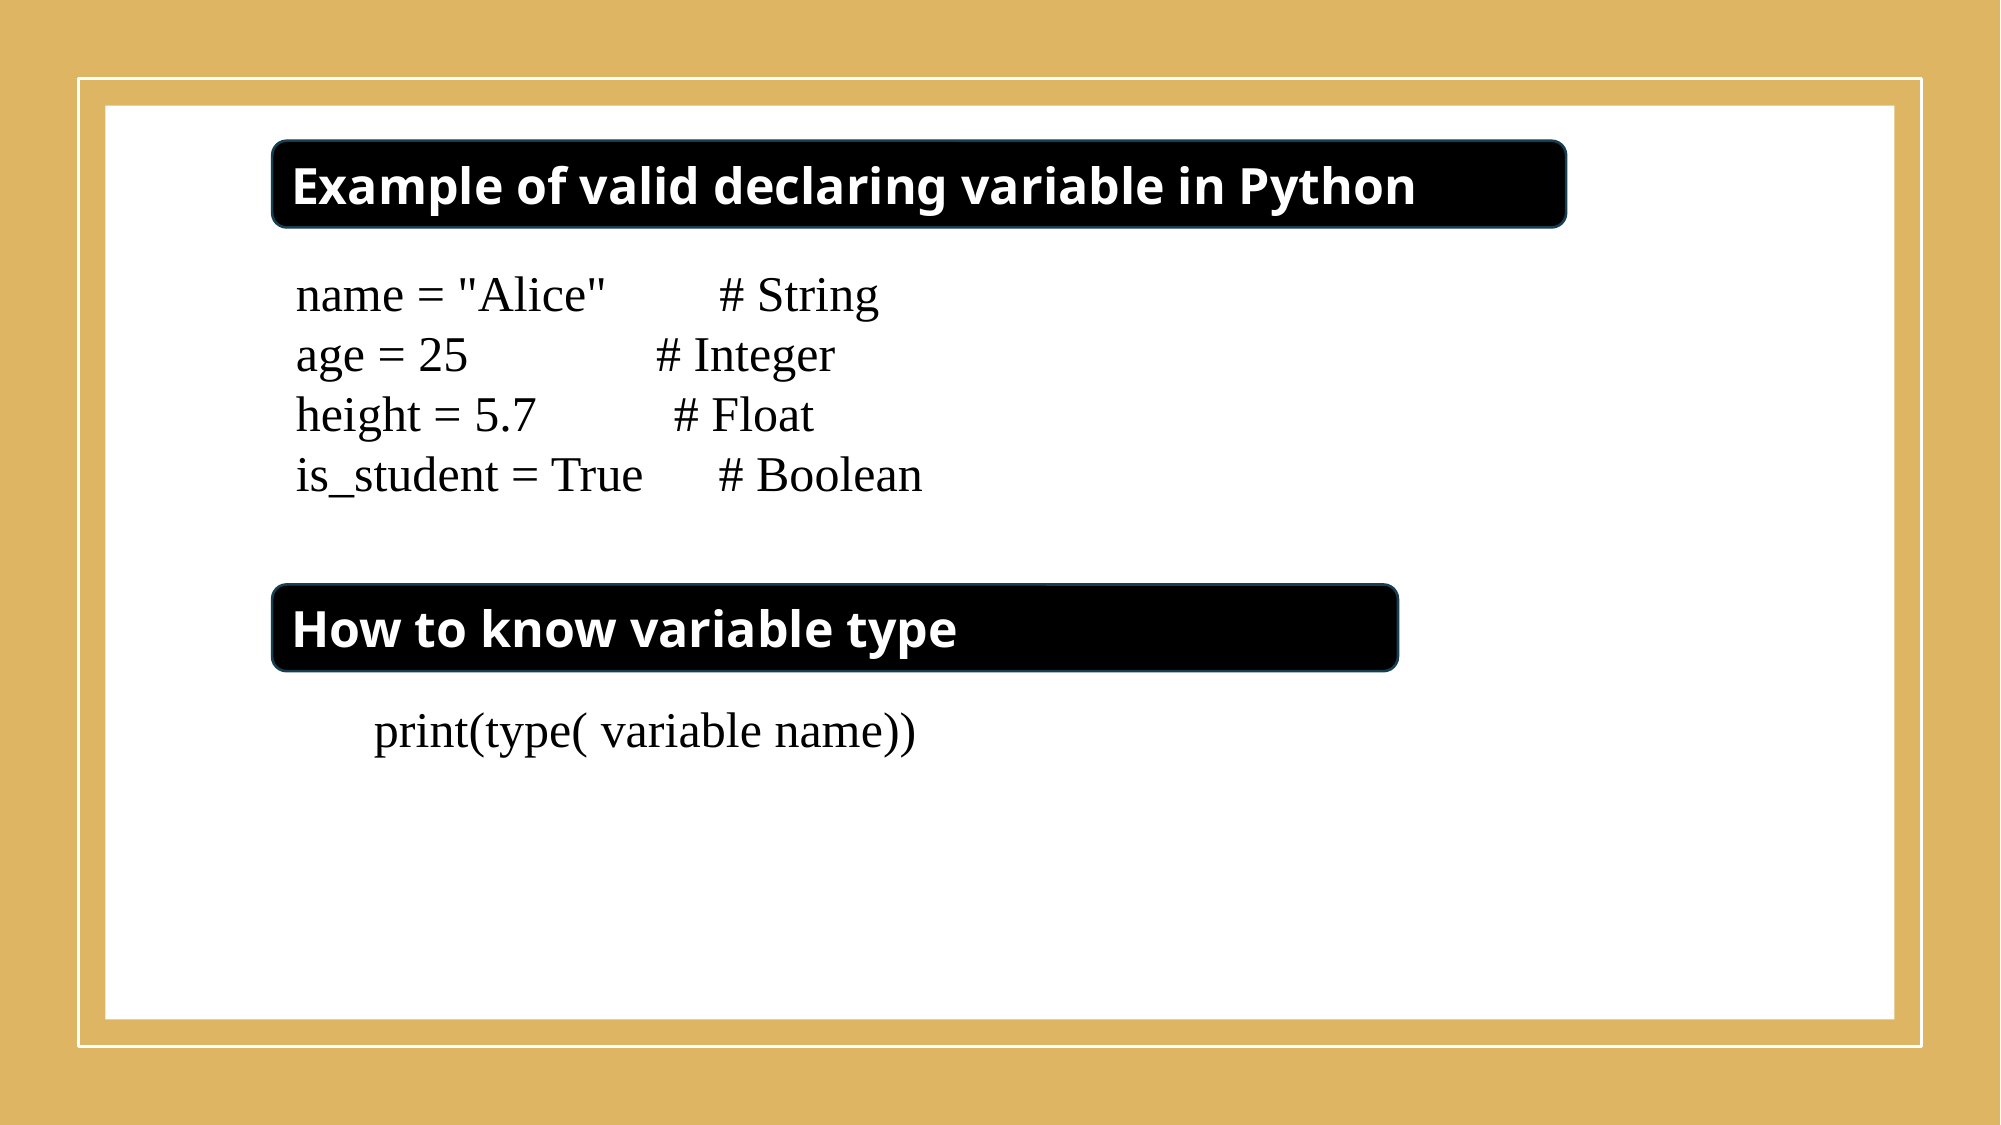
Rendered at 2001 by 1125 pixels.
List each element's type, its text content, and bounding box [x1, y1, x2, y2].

text_box print(type( variable name)) [359, 689, 963, 765]
text_box How to know variable type [270, 583, 1400, 673]
text_box name = "Alice" # String age = 25 # Integer height = 5.7 # Float is_student = True # Boolean [281, 254, 1557, 509]
text_box [104, 104, 1896, 1021]
text_box Example of valid declaring variable in Python [270, 139, 1568, 229]
text_box [77, 77, 1923, 1048]
text_box [0, 0, 2000, 1125]
